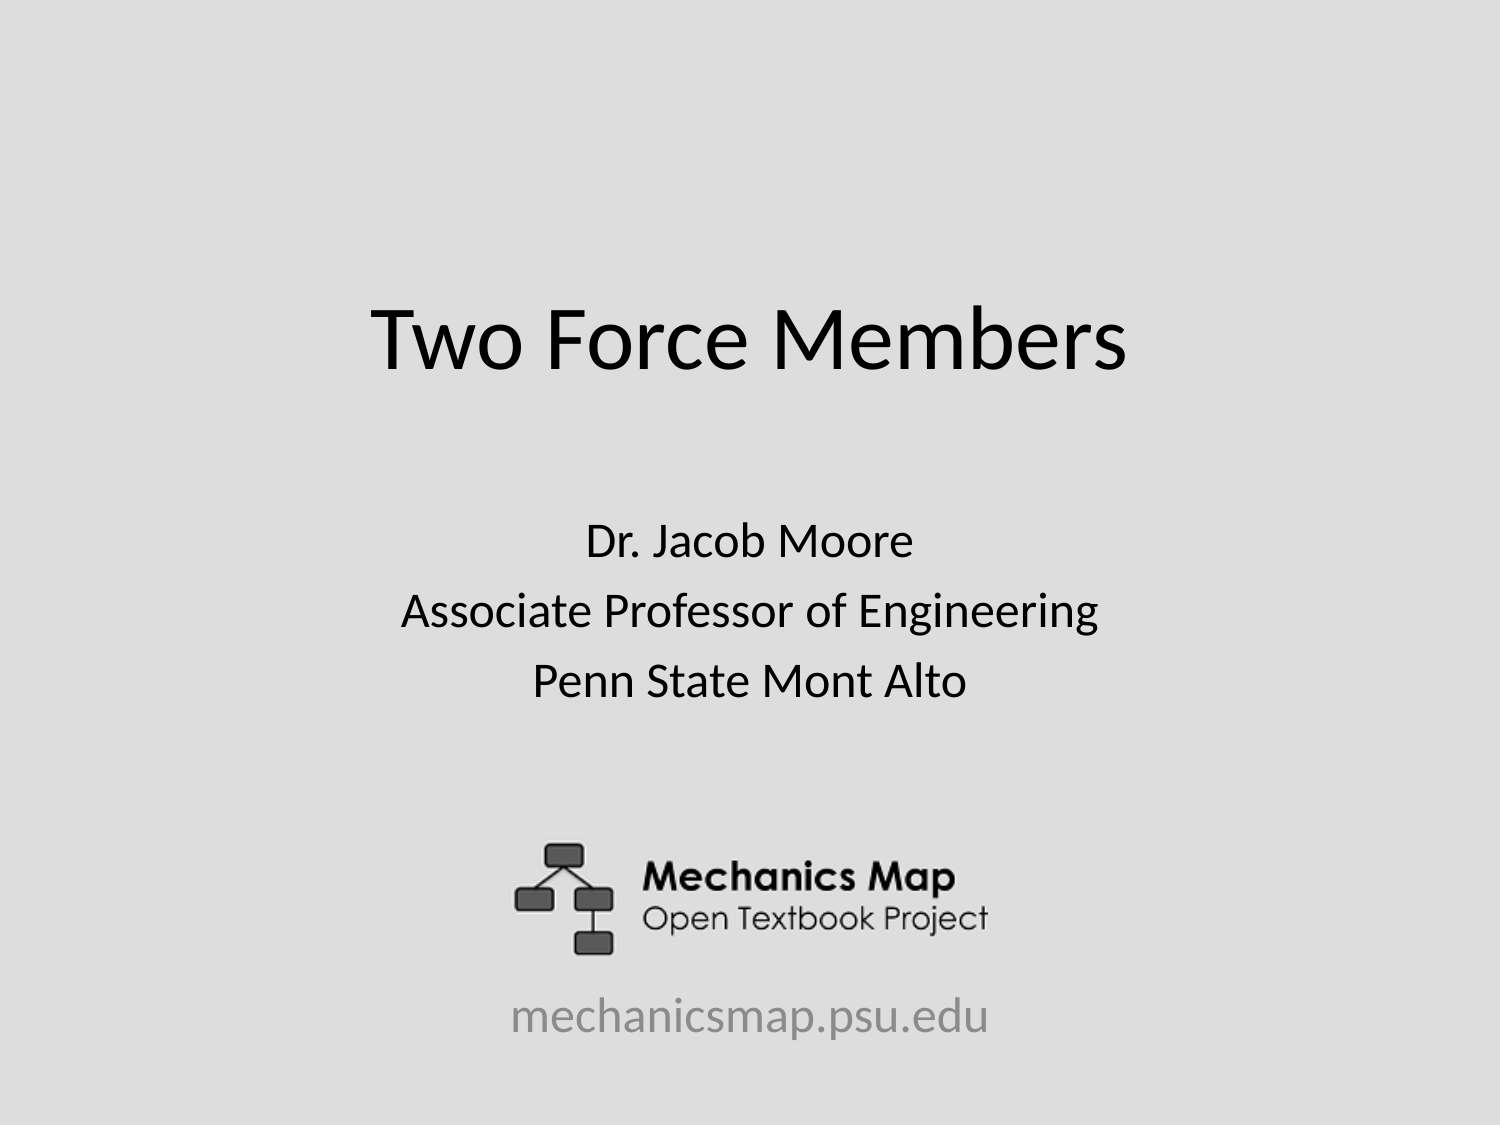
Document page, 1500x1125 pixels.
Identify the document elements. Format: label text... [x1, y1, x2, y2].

picture [500, 834, 1000, 960]
subtitle Dr. Jacob Moore Associate Professor of Engineering Penn State Mont Alto [225, 500, 1275, 788]
title Two Force Members [112, 212, 1388, 454]
